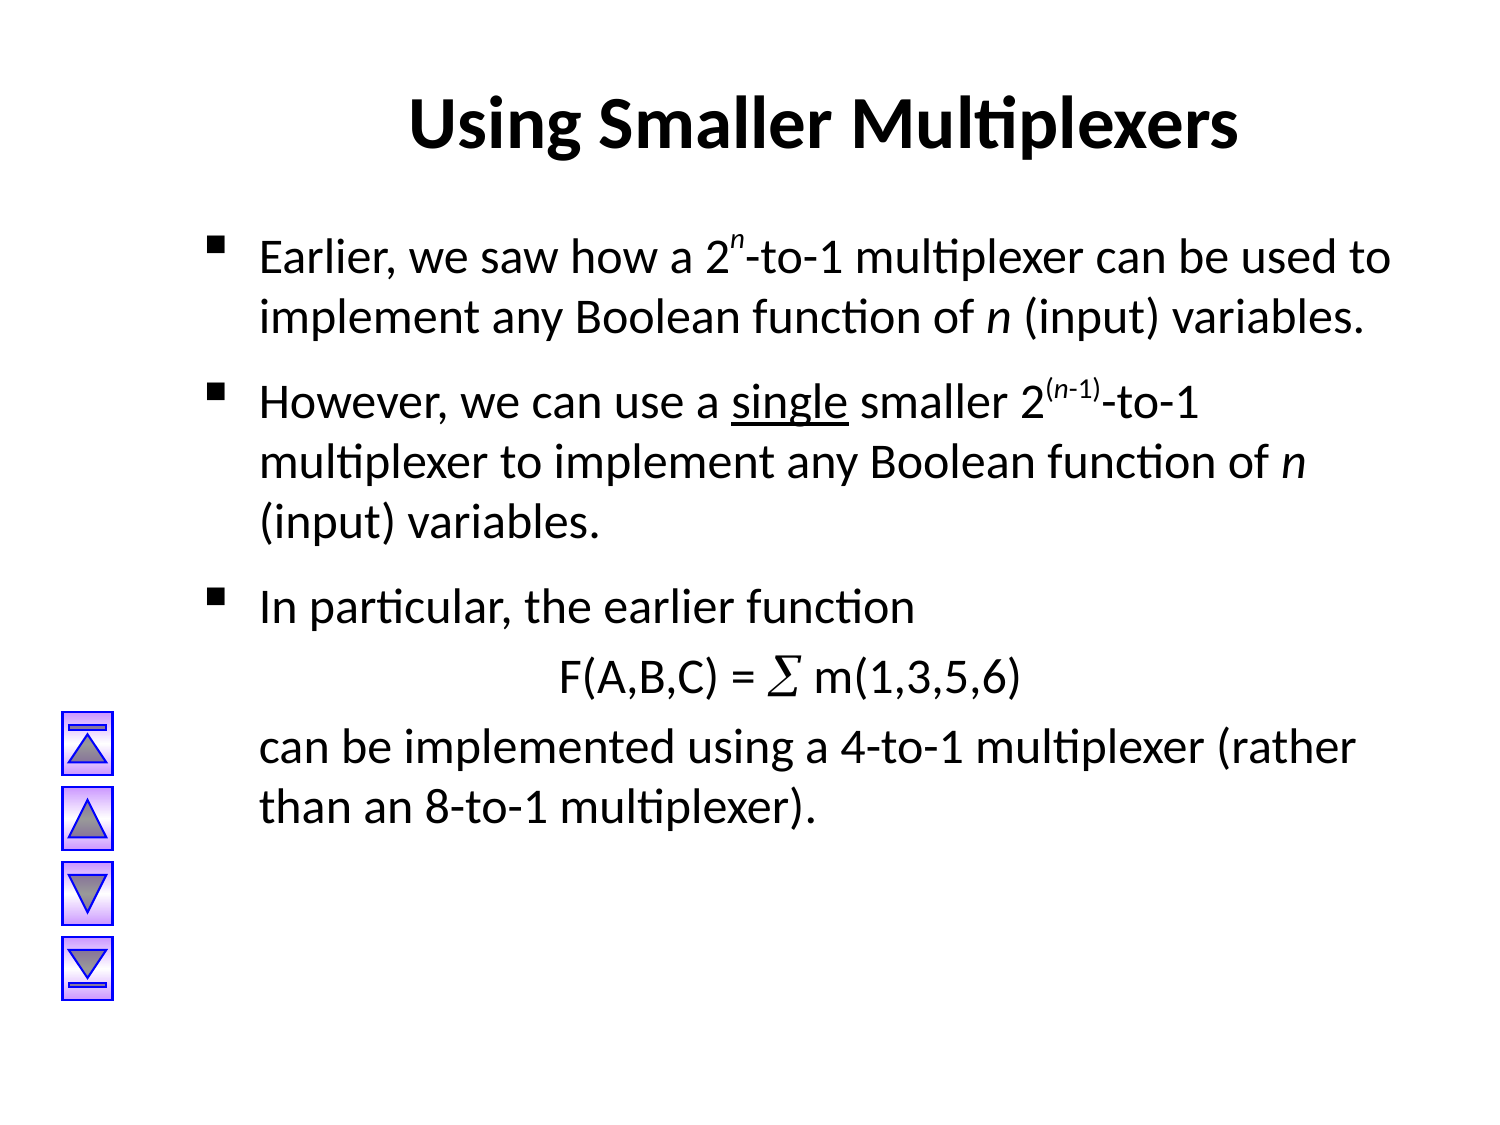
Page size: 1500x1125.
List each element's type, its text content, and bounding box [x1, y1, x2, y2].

list Earlier, we saw how a 2n-to-1 multiplexer can be used to implement any Boolean function of n (input) variables. However, we can use a single smaller 2(n-1)-to-1 multiplexer to implement any Boolean function of n (input) variables. In particular, the earlier function F(A,B,C) =  m(1,3,5,6) can be implemented using a 4-to-1 multiplexer (rather than an 8-to-1 multiplexer). [187, 212, 1450, 950]
text_box [62, 712, 113, 775]
text_box [62, 787, 113, 850]
title Using Smaller Multiplexers [187, 24, 1463, 213]
text_box [62, 937, 113, 1000]
text_box [62, 862, 113, 925]
